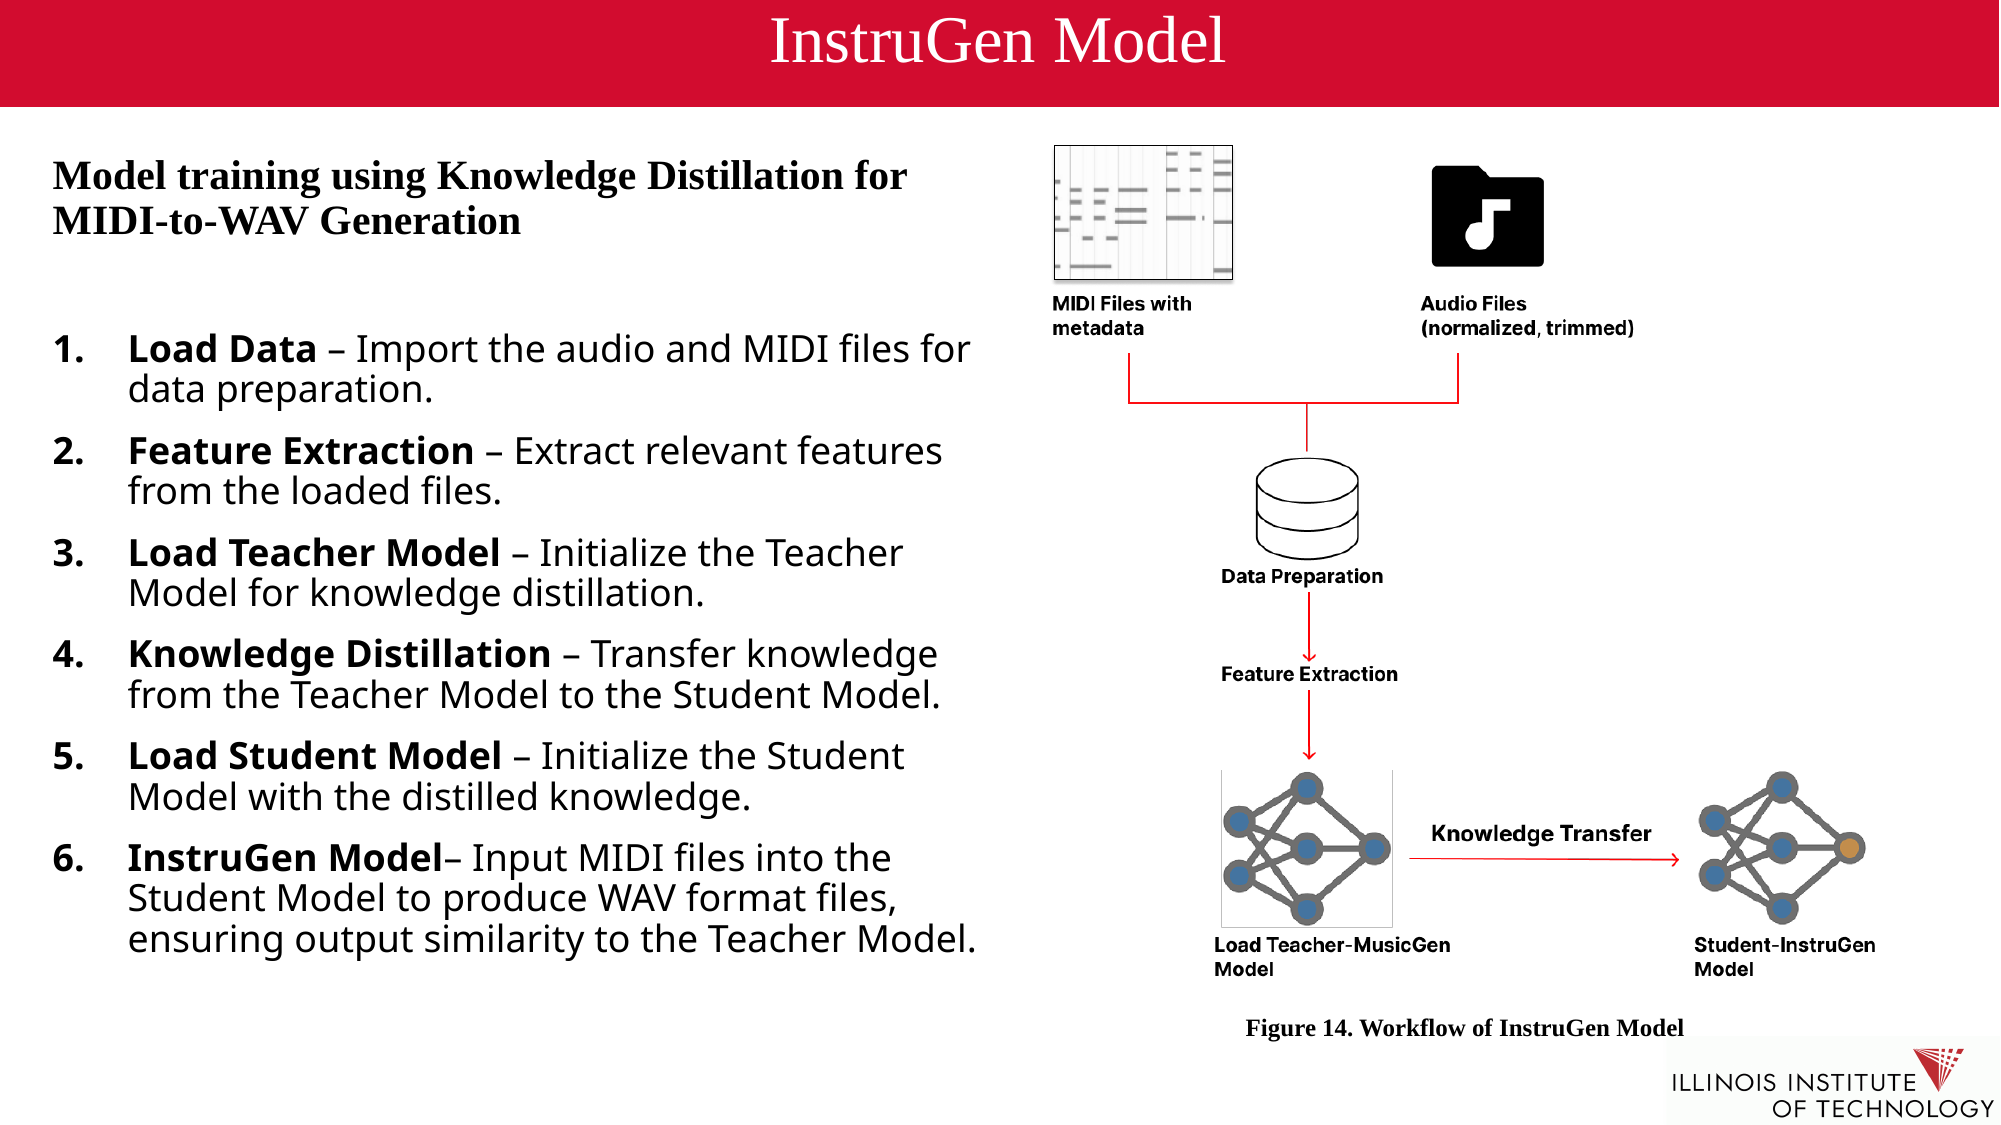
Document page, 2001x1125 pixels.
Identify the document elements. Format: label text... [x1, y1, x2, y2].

text_box Figure 14. Workflow of InstruGen Model [1084, 1004, 1846, 1080]
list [1049, 145, 1881, 980]
picture [1663, 1035, 2000, 1125]
list Model training using Knowledge Distillation for MIDI-to-WAV Generation Load Data – Import the audio and MIDI files for data preparation. Feature Extraction – Extract relevant features from the loaded files. Load Teacher Model – Initialize the Teacher Model for knowledge distillation. Knowledge Distillation – Transfer knowledge from the Teacher Model to the Student Model. Load Student Model – Initialize the Student Model with the distilled knowledge. InstruGen Model– Input MIDI files into the Student Model to produce WAV format files, ensuring output similarity to the Teacher Model. [37, 145, 1017, 1036]
text_box InstruGen Model [0, 0, 2000, 108]
